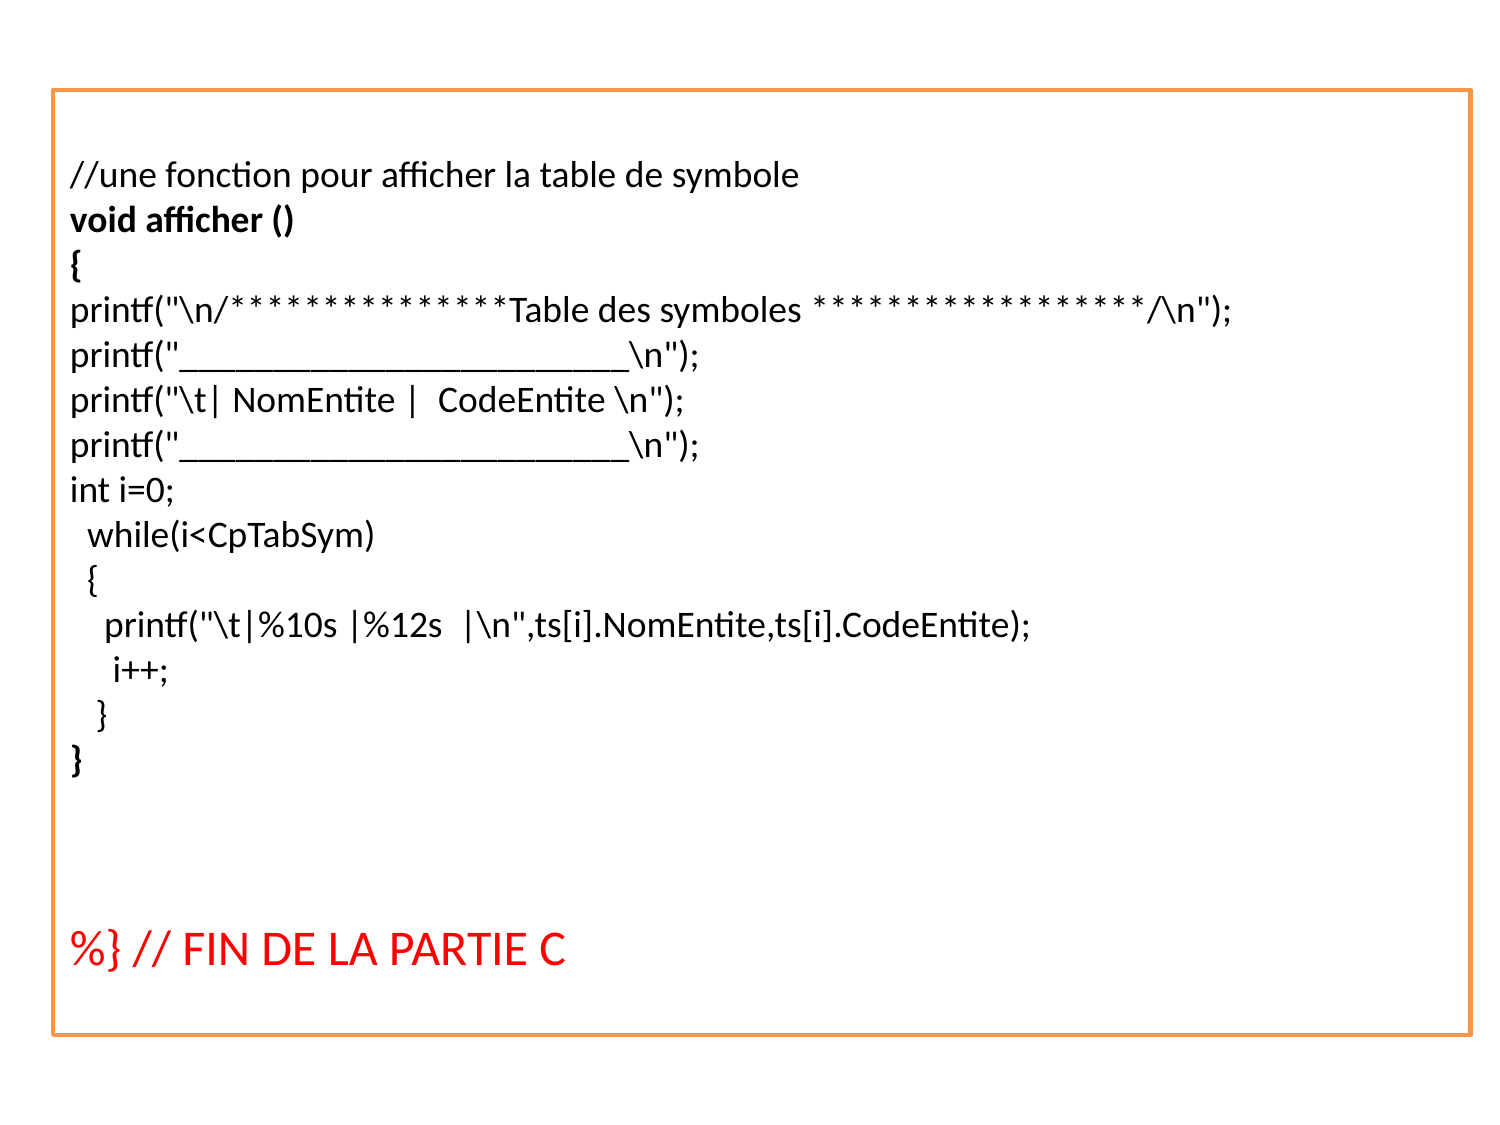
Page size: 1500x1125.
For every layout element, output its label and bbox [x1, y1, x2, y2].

text_box [52, 89, 1471, 1036]
